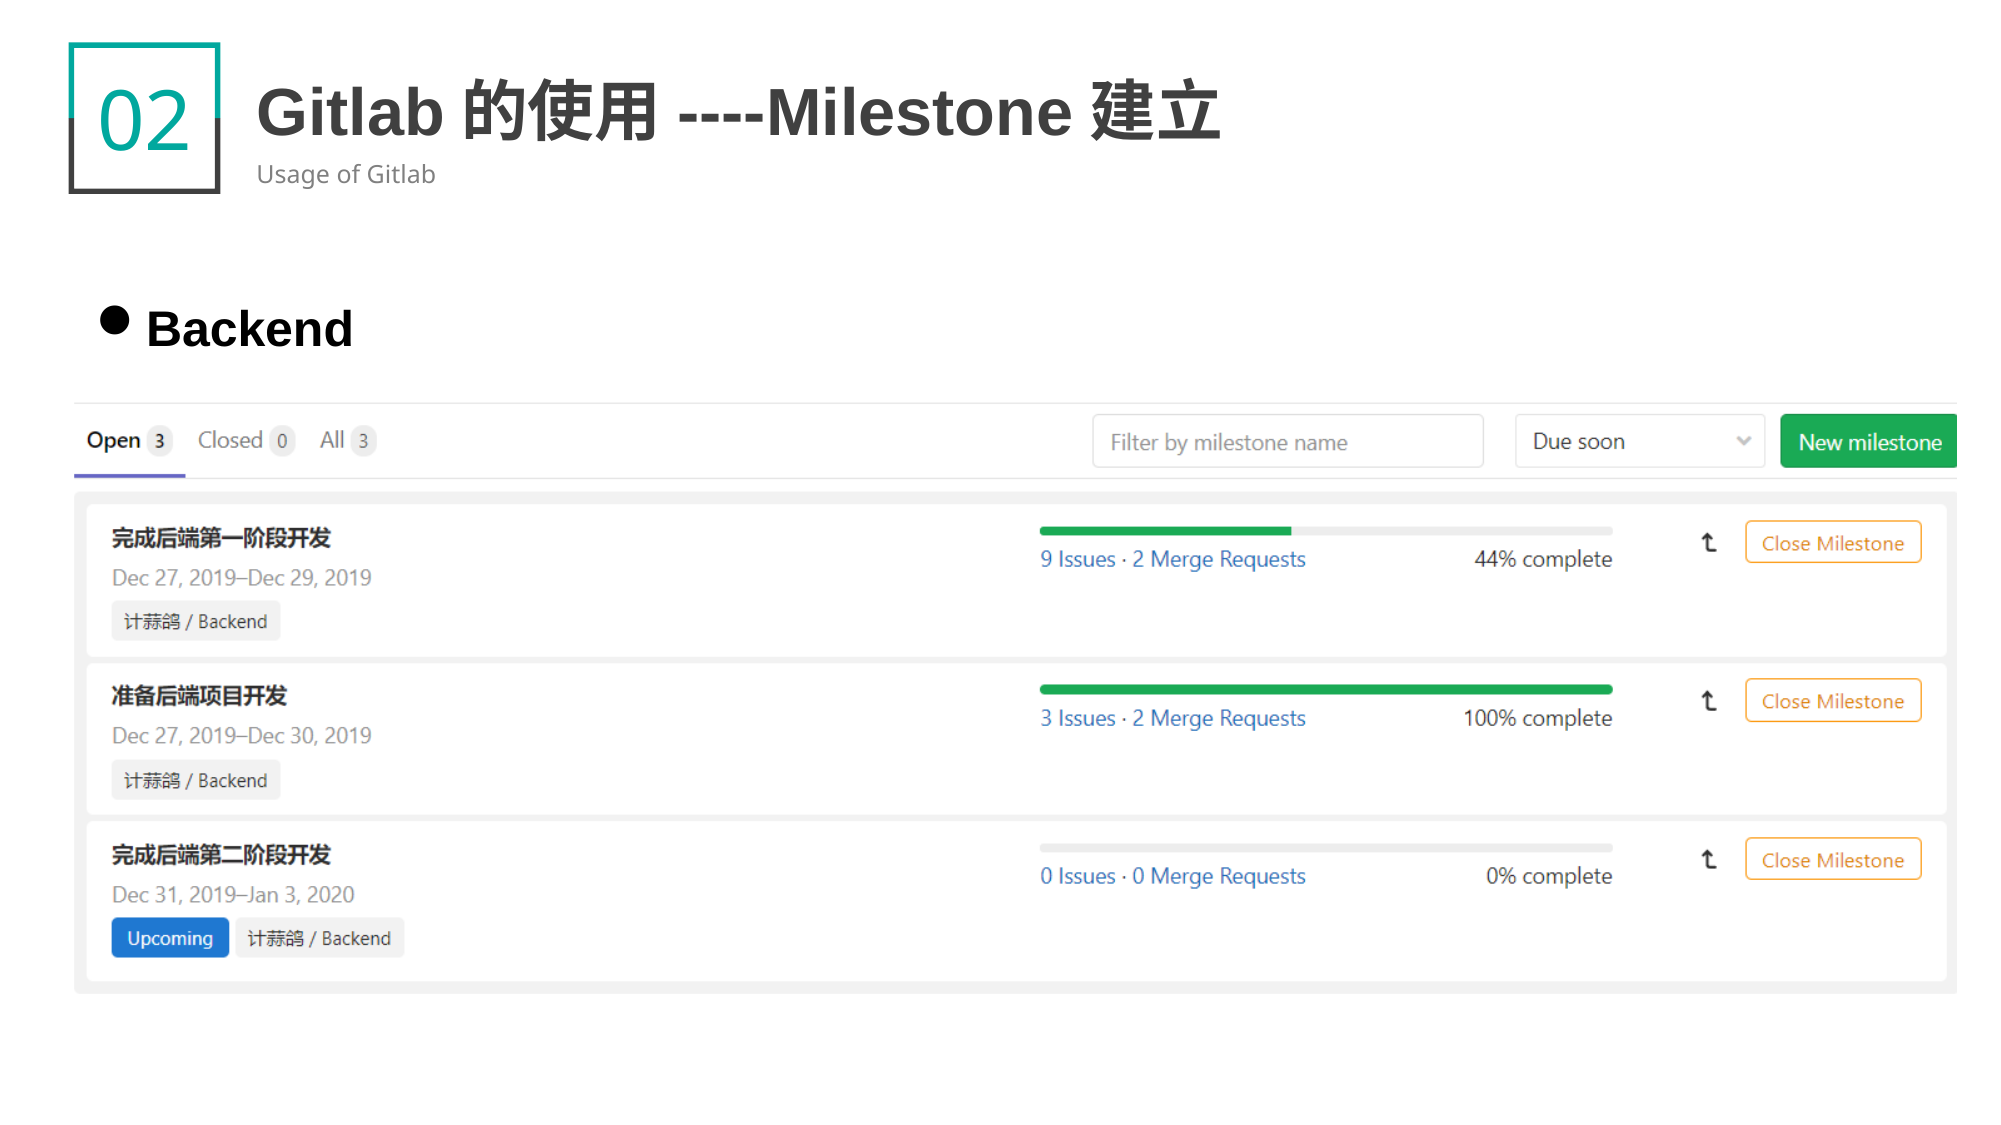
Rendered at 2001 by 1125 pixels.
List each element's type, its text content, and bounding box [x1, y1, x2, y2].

text_box Backend [81, 228, 1172, 364]
text_box [68, 175, 221, 195]
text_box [241, 60, 1308, 197]
text_box 02 [68, 60, 221, 175]
picture [68, 399, 1957, 1004]
text_box [68, 41, 221, 60]
